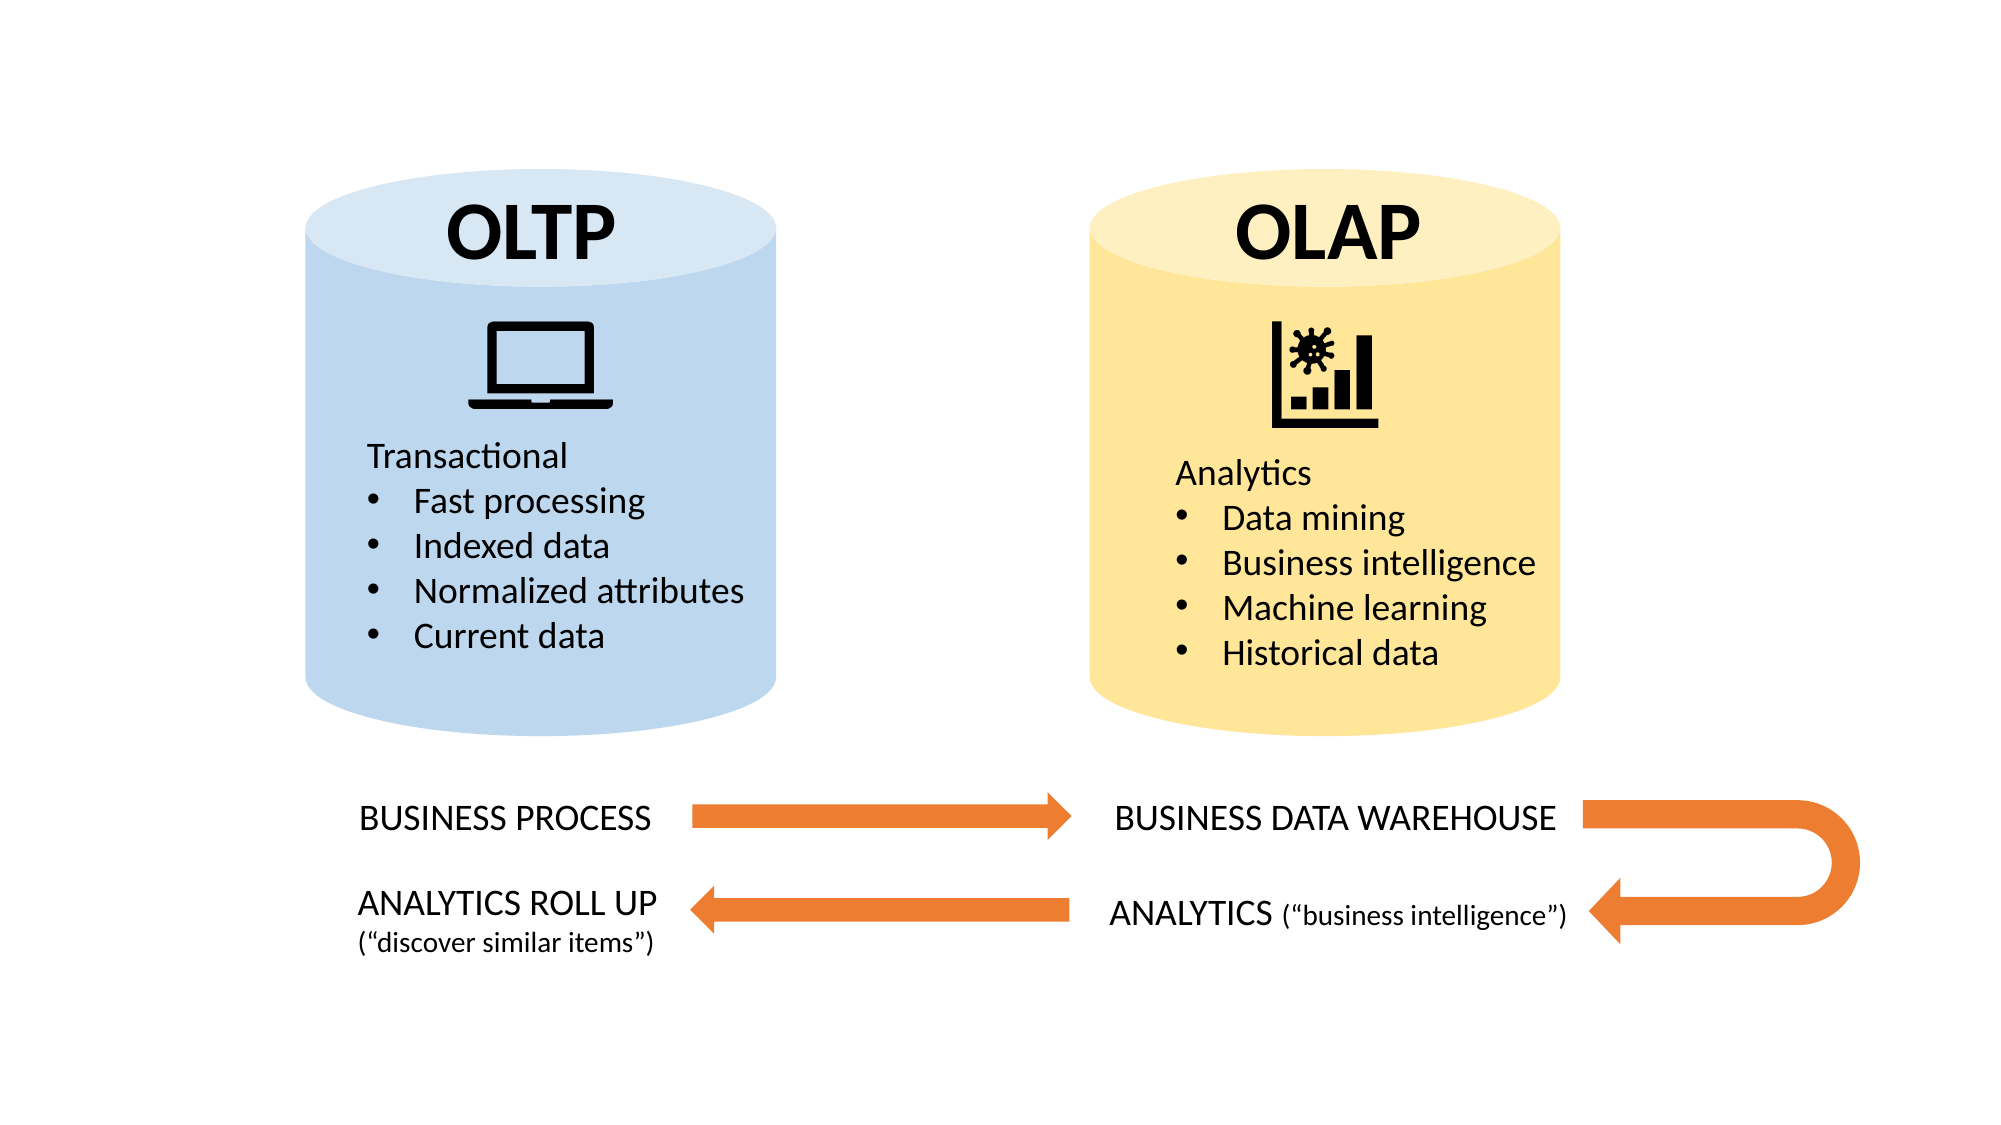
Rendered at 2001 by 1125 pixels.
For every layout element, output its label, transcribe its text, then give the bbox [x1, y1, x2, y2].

text_box OLTP [431, 169, 723, 284]
text_box [793, 898, 1070, 922]
text_box BUSINESS PROCESS [344, 785, 795, 846]
text_box ANALYTICS (“business intelligence”) [1094, 881, 1616, 941]
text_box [1160, 299, 1576, 683]
text_box ANALYTICS ROLL UP (“discover similar items”) [342, 870, 793, 966]
text_box [692, 792, 1072, 841]
text_box [304, 174, 778, 738]
text_box BUSINESS DATA WAREHOUSE [1099, 785, 1636, 846]
text_box [1582, 800, 1861, 945]
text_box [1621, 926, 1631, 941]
text_box [1088, 174, 1562, 738]
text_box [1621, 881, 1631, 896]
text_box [352, 290, 802, 667]
text_box OLAP [1220, 169, 1512, 284]
